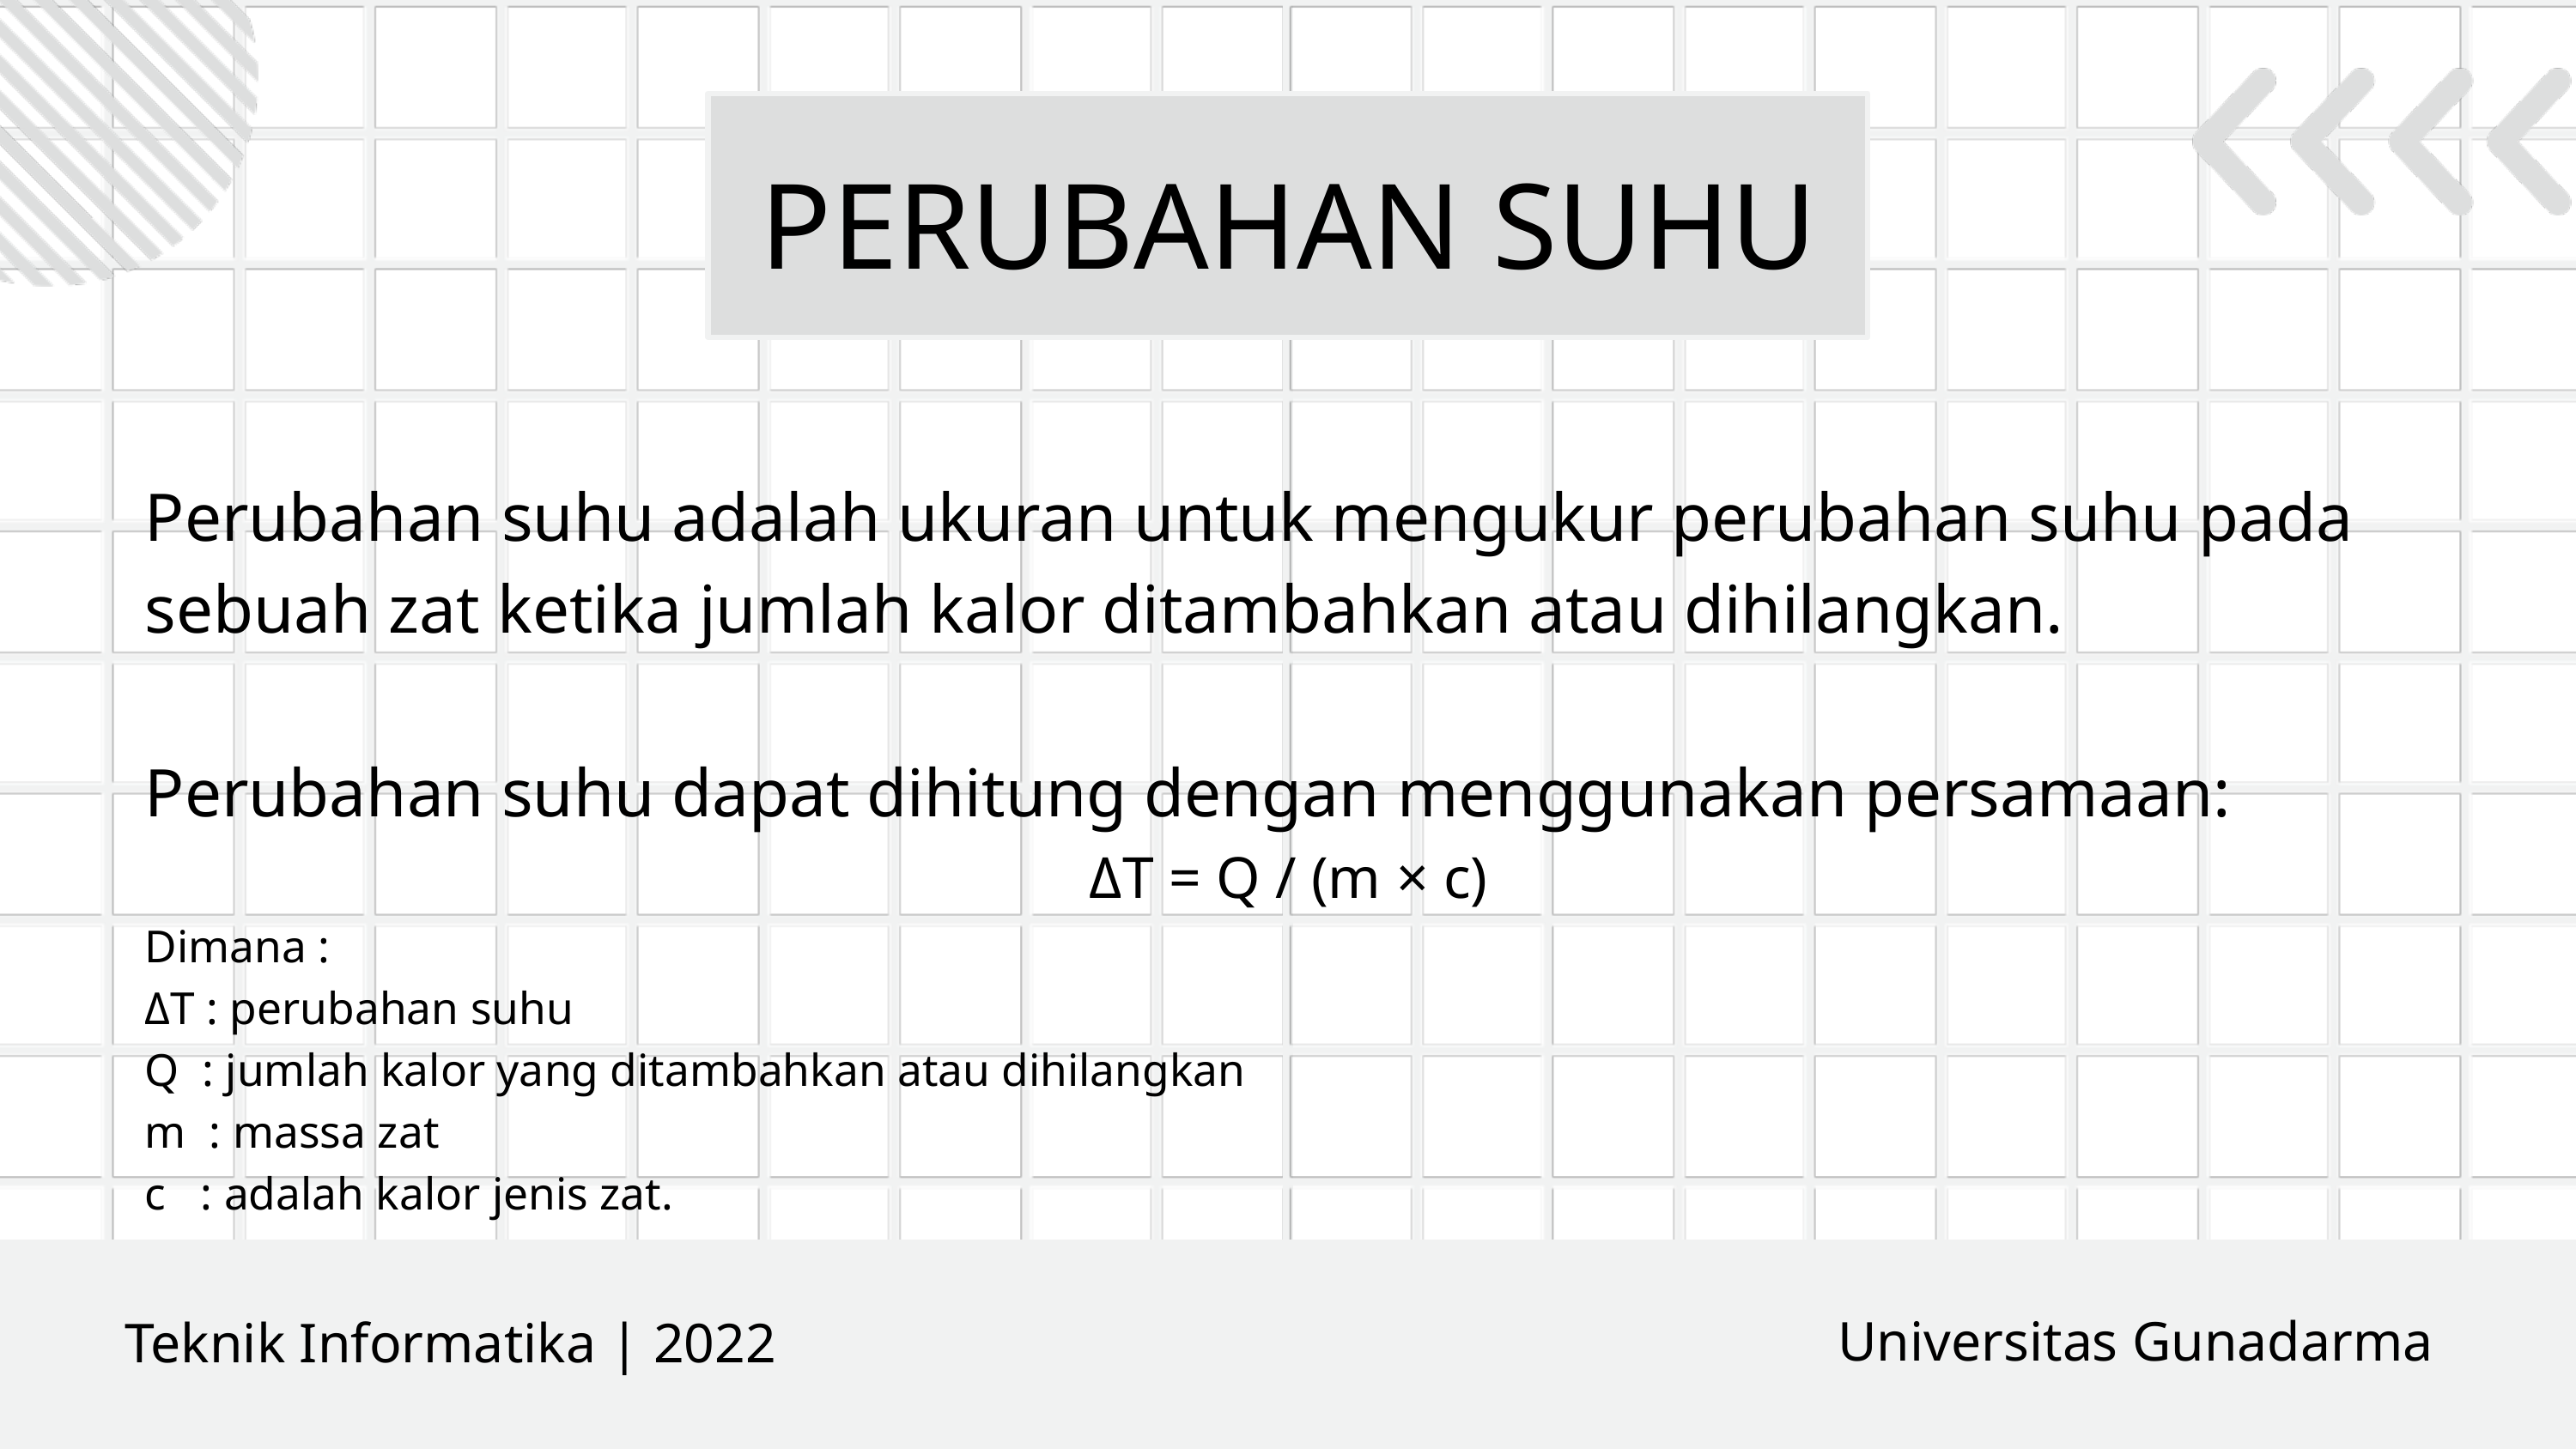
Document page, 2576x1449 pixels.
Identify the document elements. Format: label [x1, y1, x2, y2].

picture [0, 0, 258, 287]
picture [2191, 67, 2576, 216]
text_box [708, 93, 1868, 337]
text_box [0, 1239, 2576, 1449]
text_box [0, 0, 2576, 1236]
